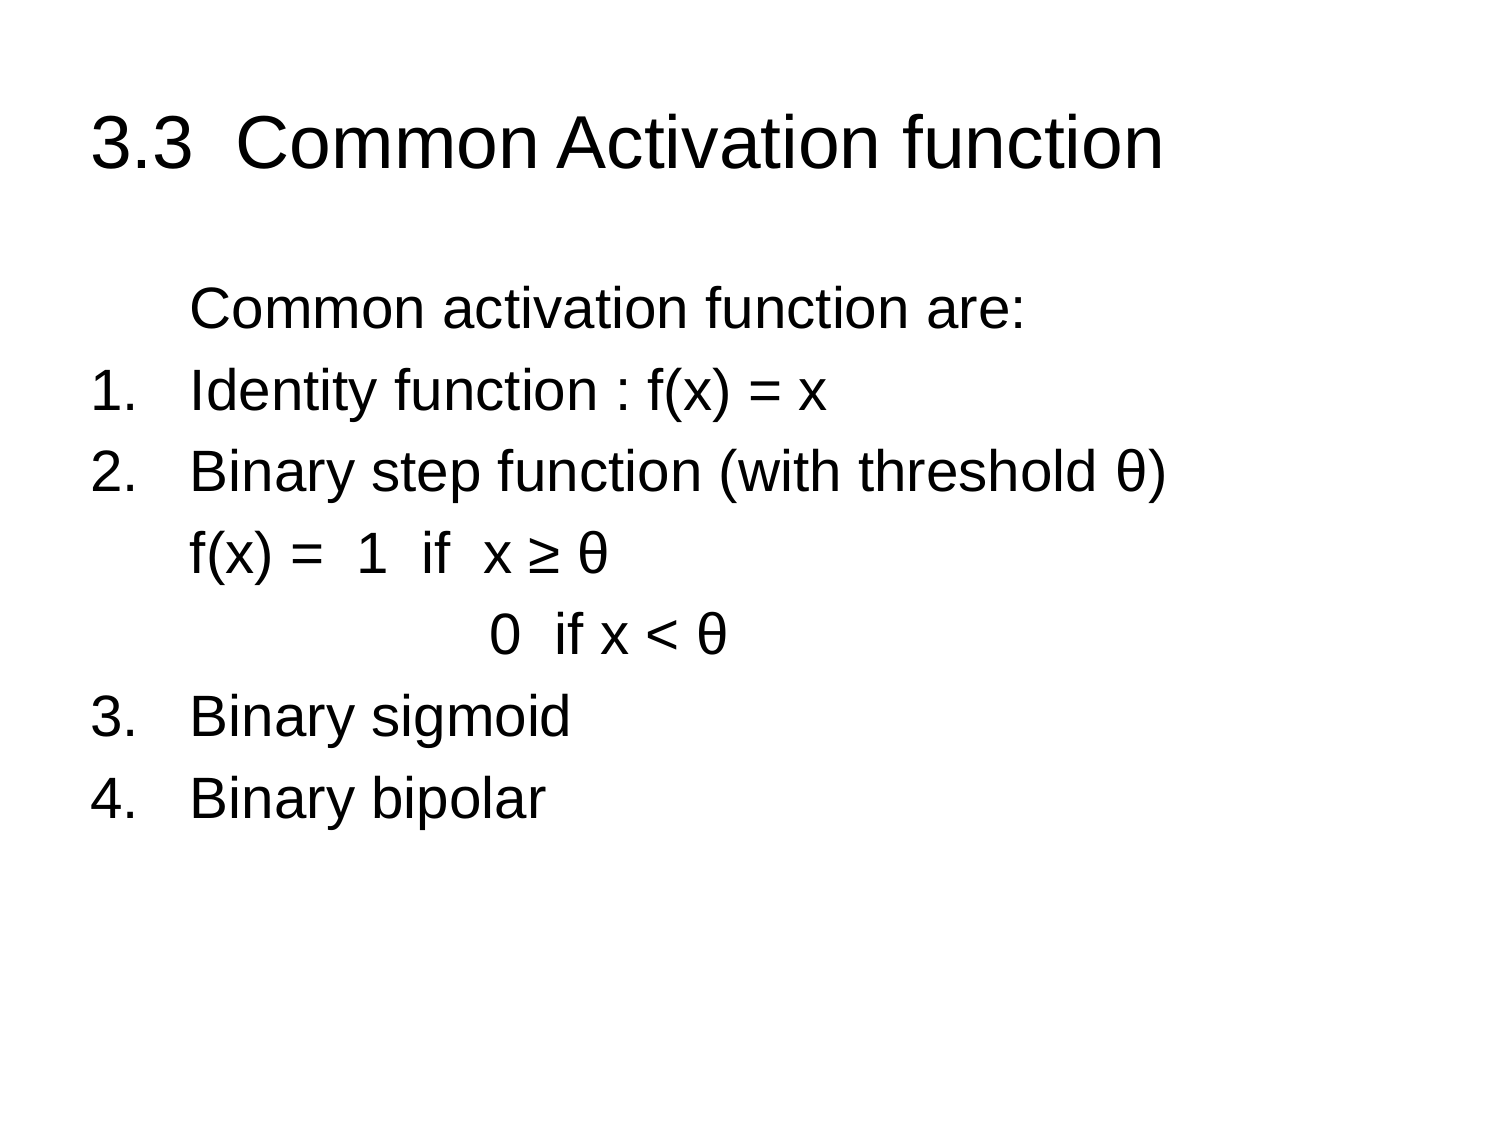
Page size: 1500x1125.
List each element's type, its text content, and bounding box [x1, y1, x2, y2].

list Common activation function are: Identity function : f(x) = x Binary step function (with threshold θ) f(x) = 1 if x ≥ θ 0 if x < θ Binary sigmoid Binary bipolar [74, 262, 1426, 1006]
title 3.3 Common Activation function [74, 44, 1426, 233]
